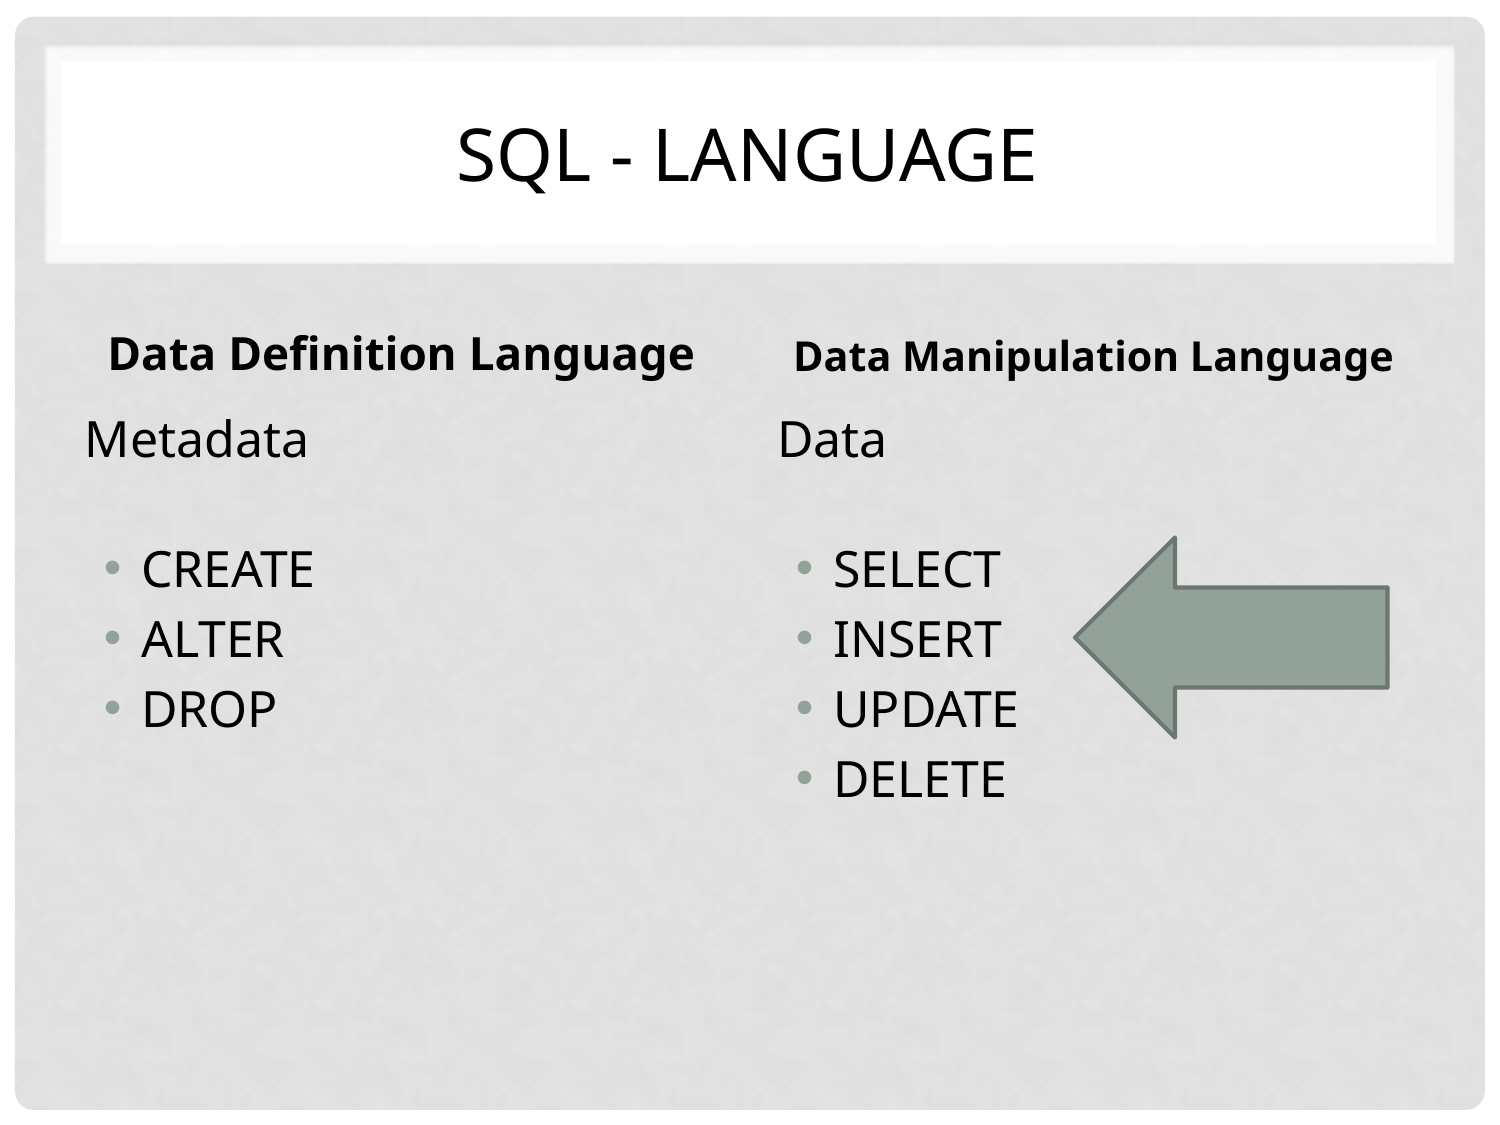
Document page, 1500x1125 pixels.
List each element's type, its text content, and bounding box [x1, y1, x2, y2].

list Data Manipulation Language [761, 282, 1425, 388]
title SQL - Language [69, 66, 1425, 238]
list Metadata CREATE ALTER DROP [69, 399, 733, 1005]
list Data Definition Language [69, 282, 733, 388]
list Data SELECT INSERT UPDATE DELETE [761, 399, 1425, 1005]
text_box [1072, 535, 1390, 740]
